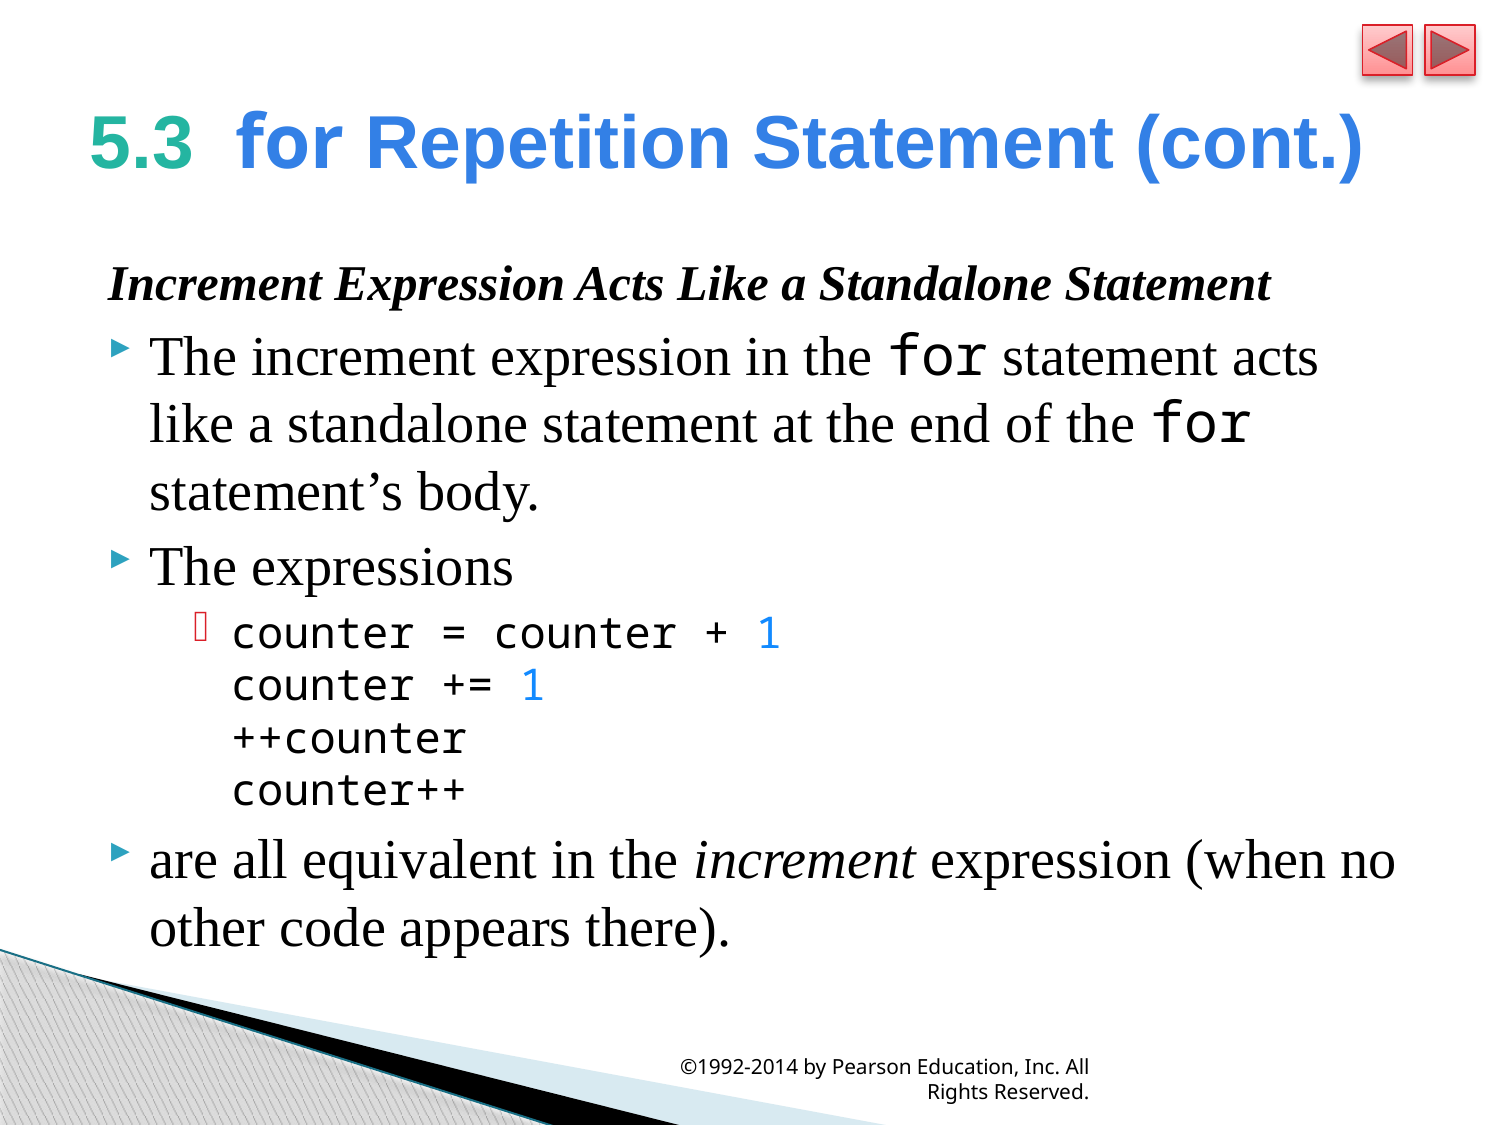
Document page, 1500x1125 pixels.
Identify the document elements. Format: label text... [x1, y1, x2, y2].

title 5.3 for Repetition Statement (cont.) [75, 45, 1425, 233]
footer ©1992-2014 by Pearson Education, Inc. All Rights Reserved. [650, 1051, 1105, 1112]
list Increment Expression Acts Like a Standalone Statement The increment expression in the for statement acts like a standalone statement at the end of the for statement’s body. The expressions counter = counter + 1 counter += 1 ++counter counter++ are all equivalent in the increment expression (when no other code appears there). [74, 242, 1426, 986]
